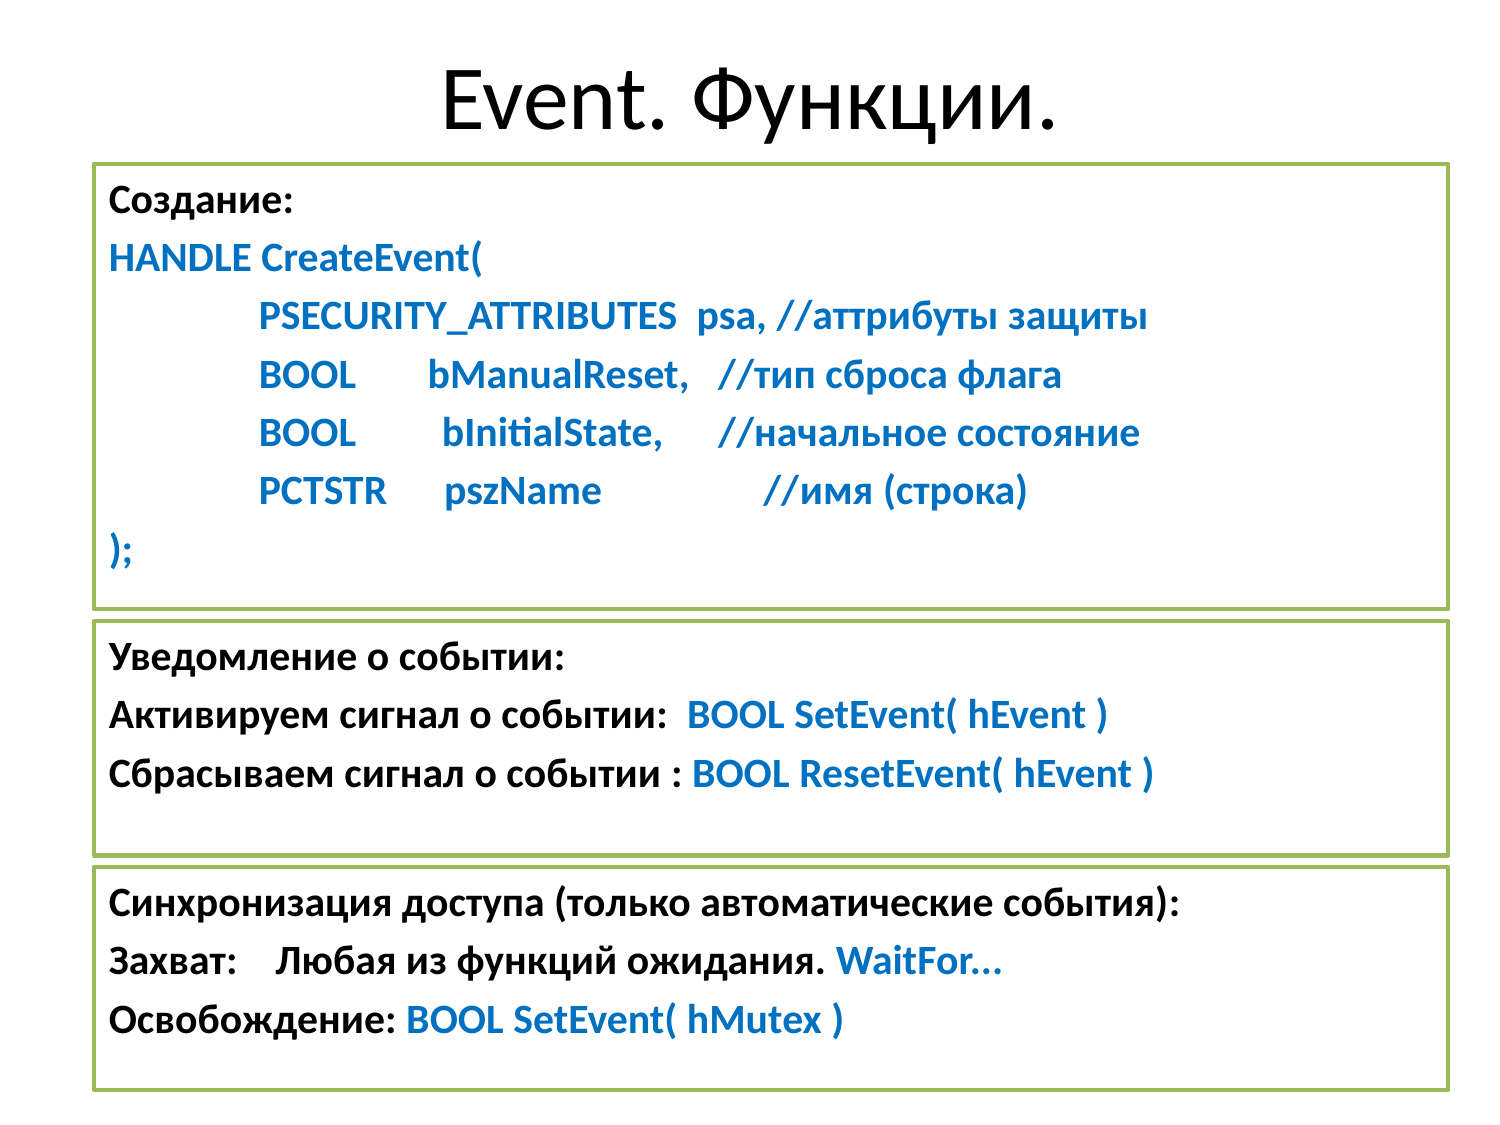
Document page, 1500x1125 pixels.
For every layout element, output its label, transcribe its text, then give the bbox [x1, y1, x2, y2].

list Создание: HANDLE CreateEvent( PSECURITY_ATTRIBUTES psa, //аттрибуты защиты BOOL bManualReset, //тип сброса флага BOOL bInitialState, //начальное состояние PCTSTR pszName //имя (строка) ); [92, 162, 1450, 611]
list Уведомление о событии: Активируем сигнал о событии: BOOL SetEvent( hEvent ) Сбрасываем сигнал о событии : BOOL ResetEvent( hEvent ) [92, 619, 1450, 858]
list Синхронизация доступа (только автоматические события): Захват: Любая из функций ожидания. WaitFor... Освобождение: BOOL SetEvent( hMutex ) [92, 865, 1450, 1092]
title Event. Функции. [75, 45, 1425, 141]
